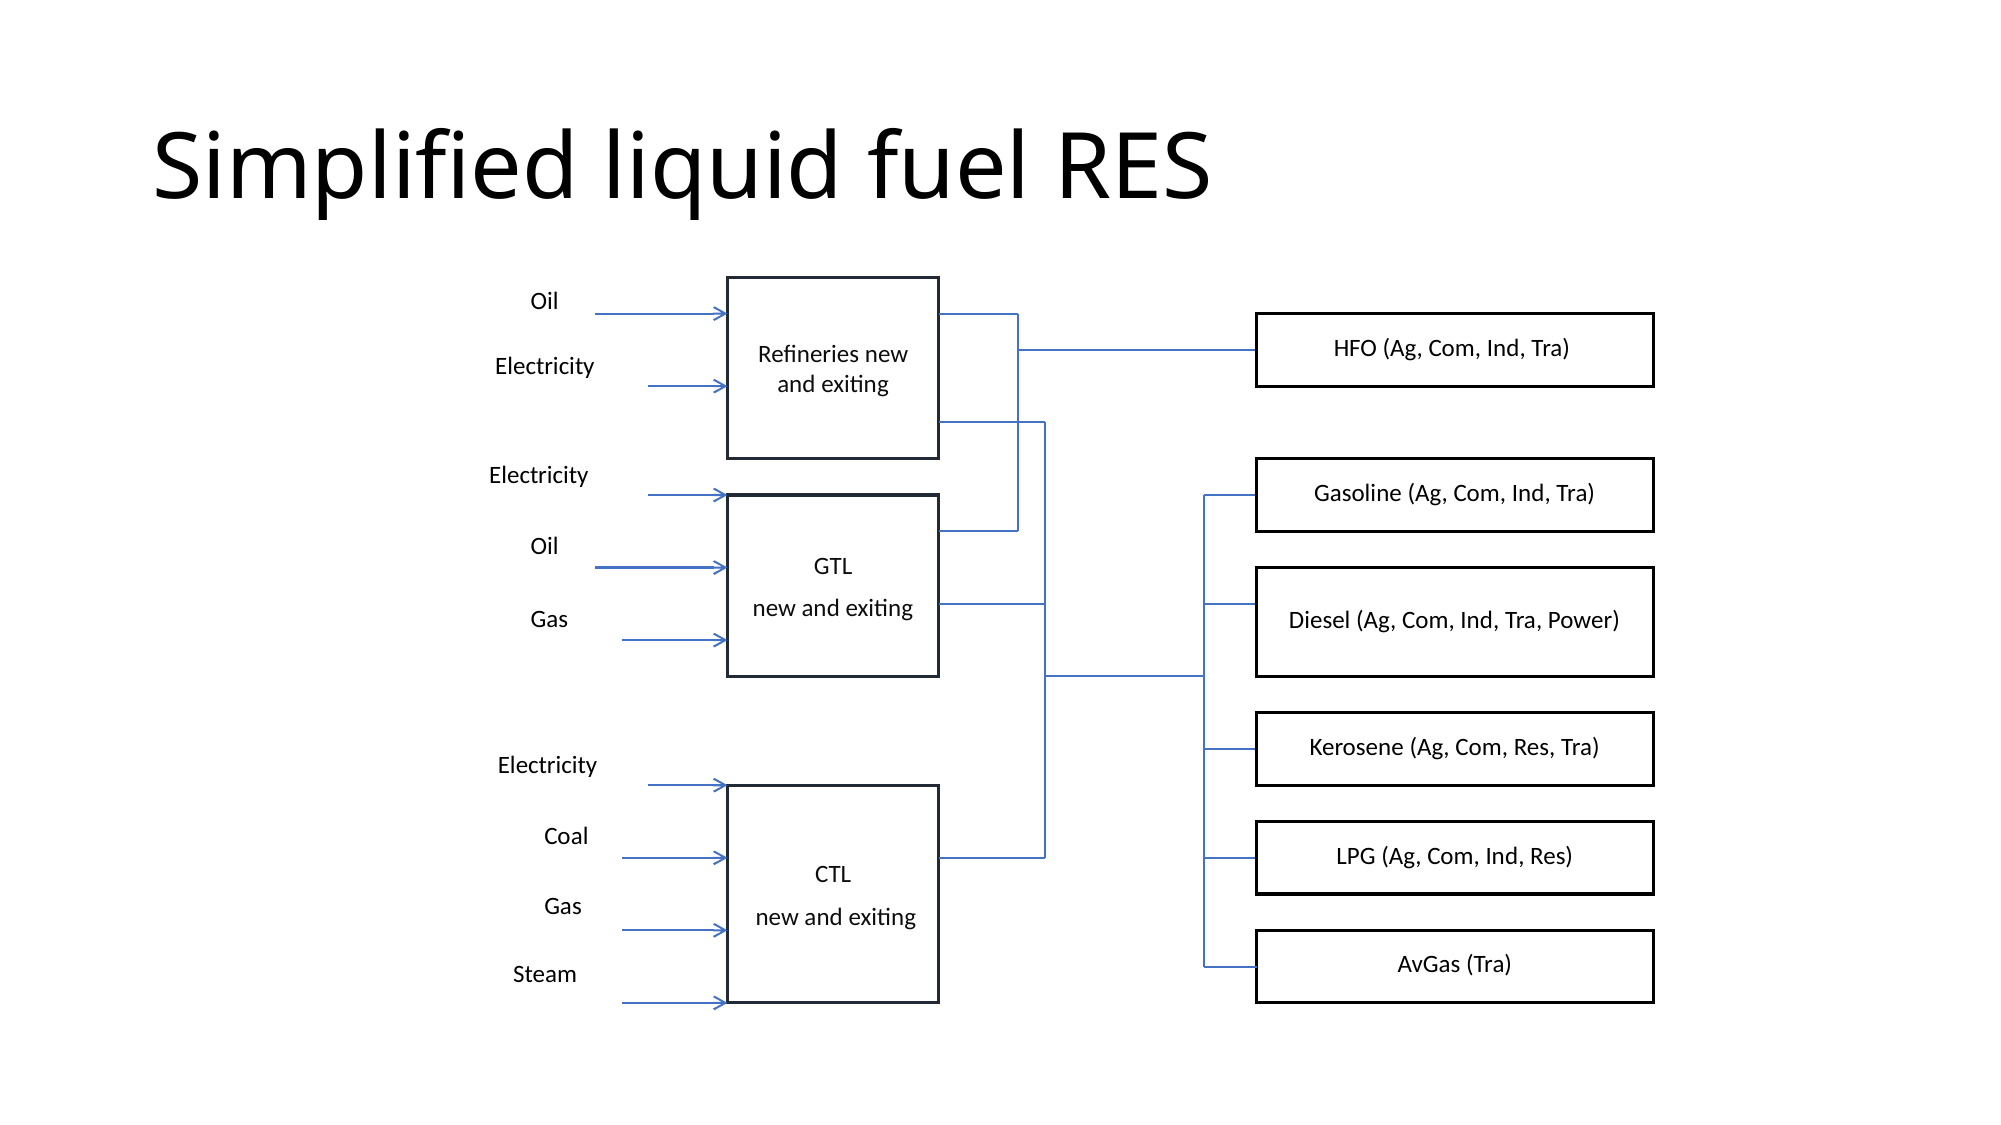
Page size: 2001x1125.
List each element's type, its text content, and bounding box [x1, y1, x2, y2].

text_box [489, 277, 1654, 1023]
title Simplified liquid fuel RES [137, 59, 1863, 278]
